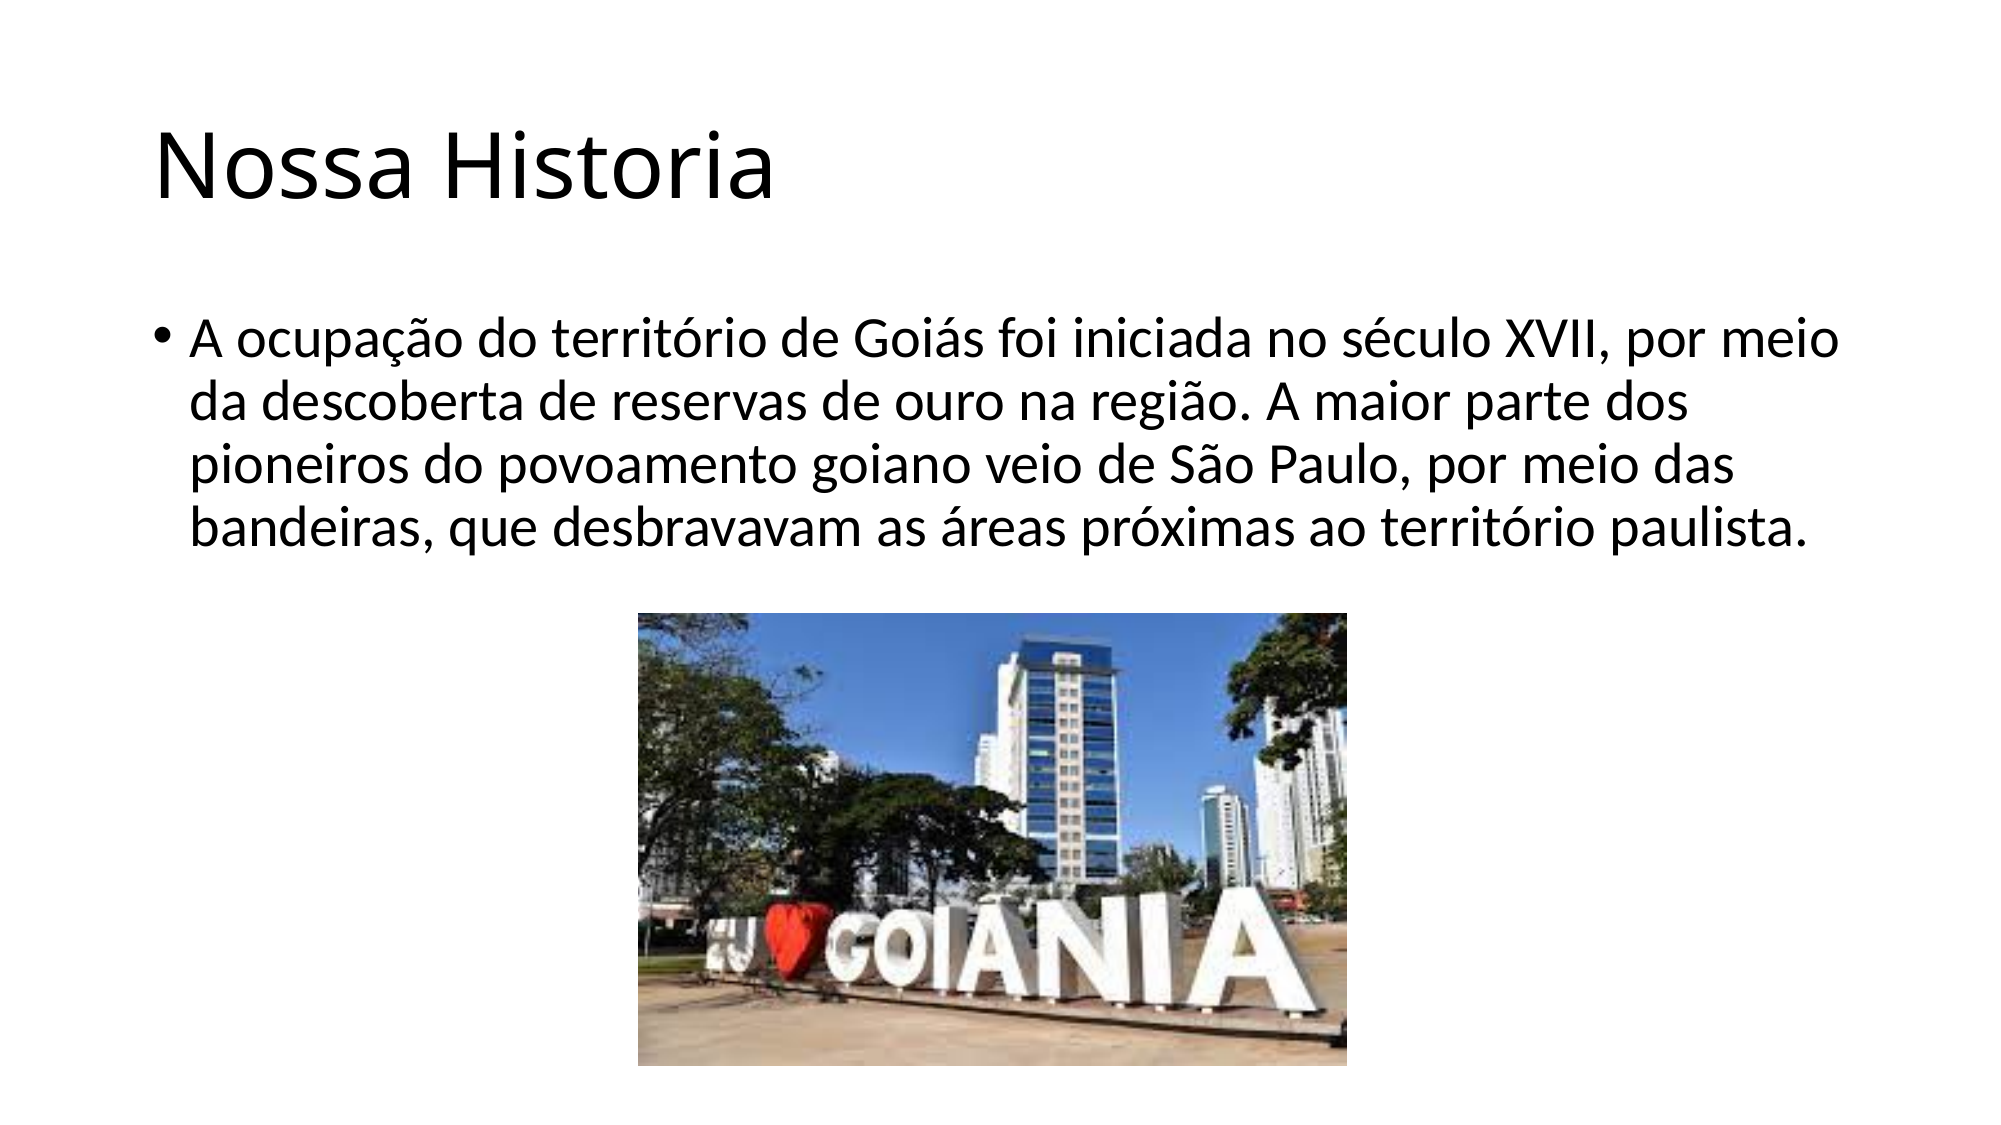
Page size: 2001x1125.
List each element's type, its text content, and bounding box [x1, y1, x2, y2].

list A ocupação do território de Goiás foi iniciada no século XVII, por meio da descoberta de reservas de ouro na região. A maior parte dos pioneiros do povoamento goiano veio de São Paulo, por meio das bandeiras, que desbravavam as áreas próximas ao território paulista. [137, 299, 1863, 1014]
title Nossa Historia [137, 59, 1863, 278]
picture [638, 613, 1347, 1066]
